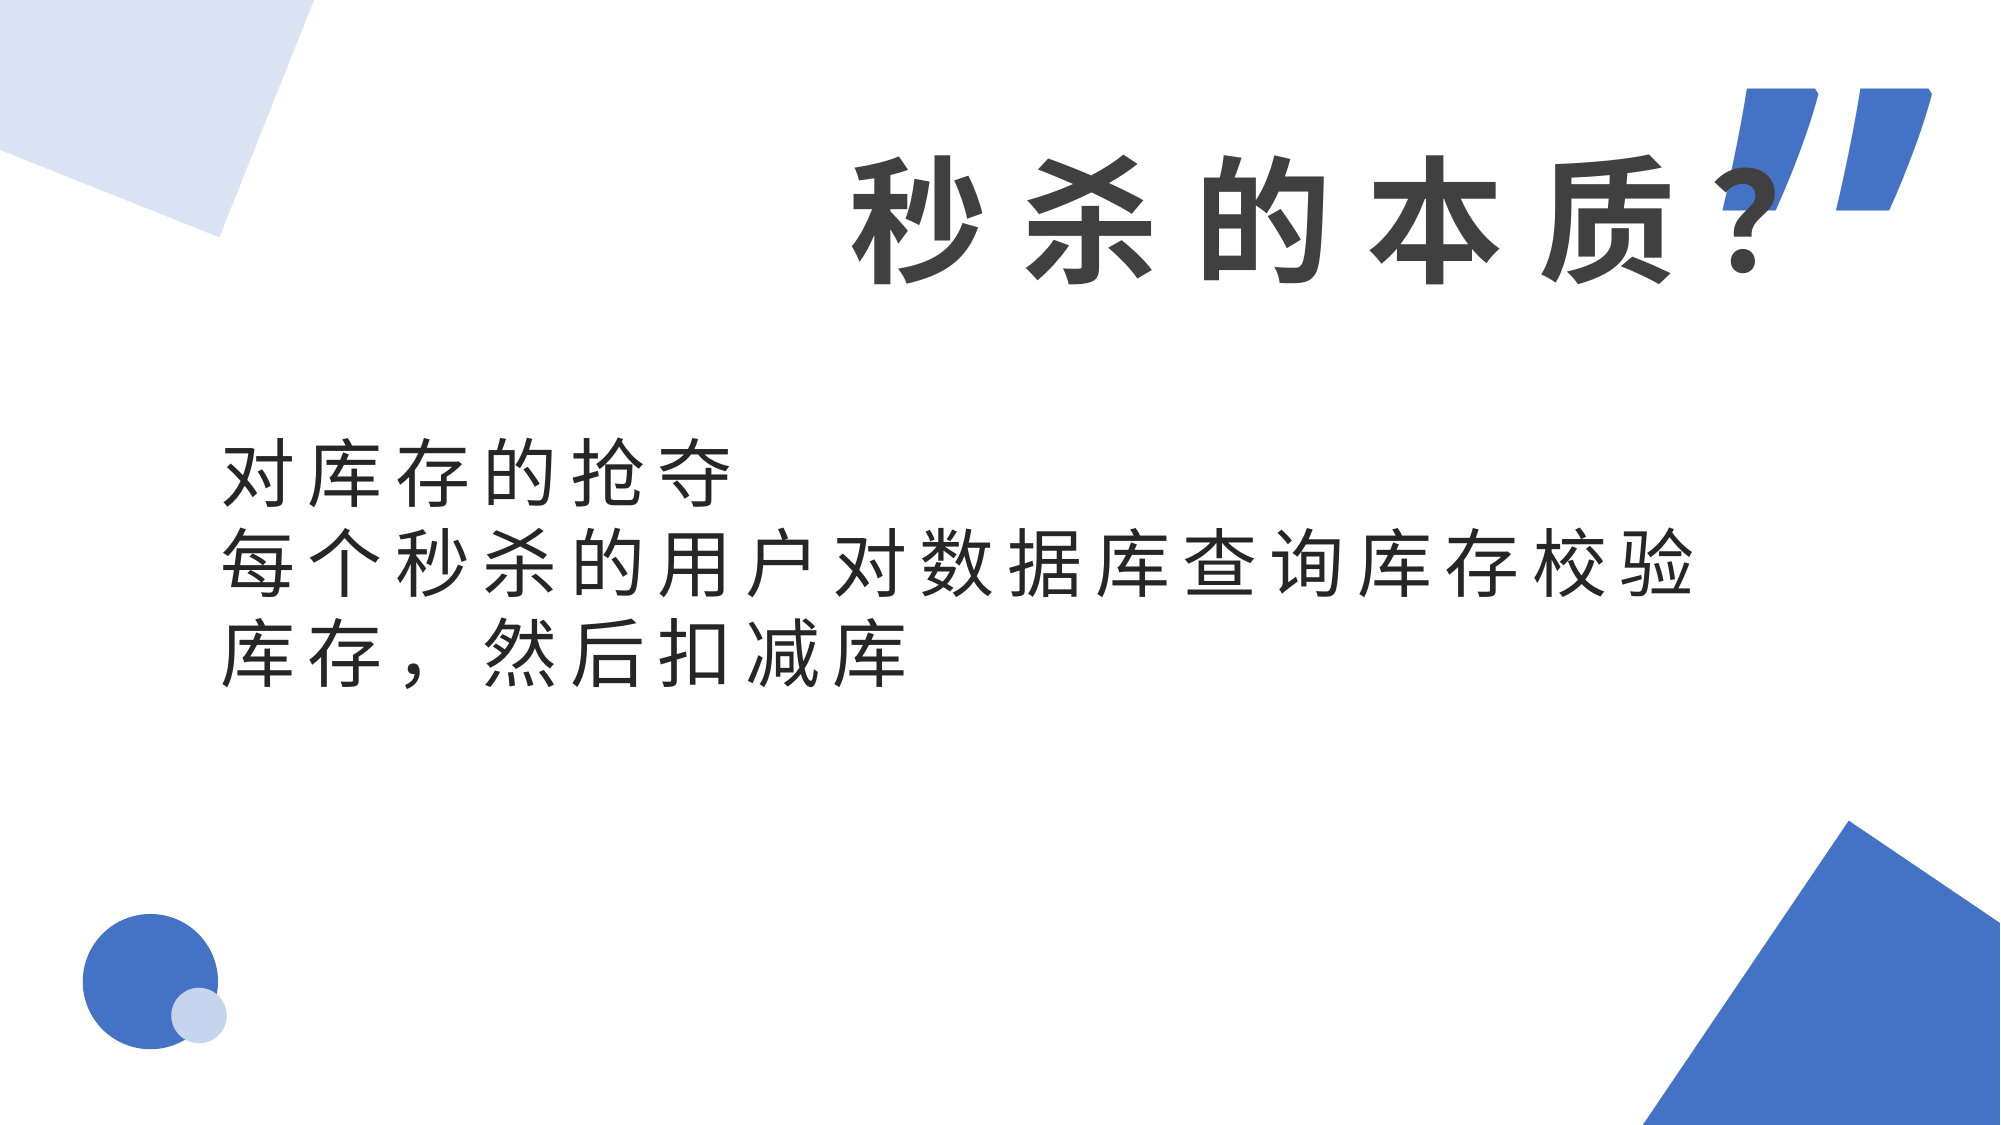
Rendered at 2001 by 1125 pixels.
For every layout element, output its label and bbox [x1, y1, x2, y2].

text_box [0, 0, 2000, 1125]
